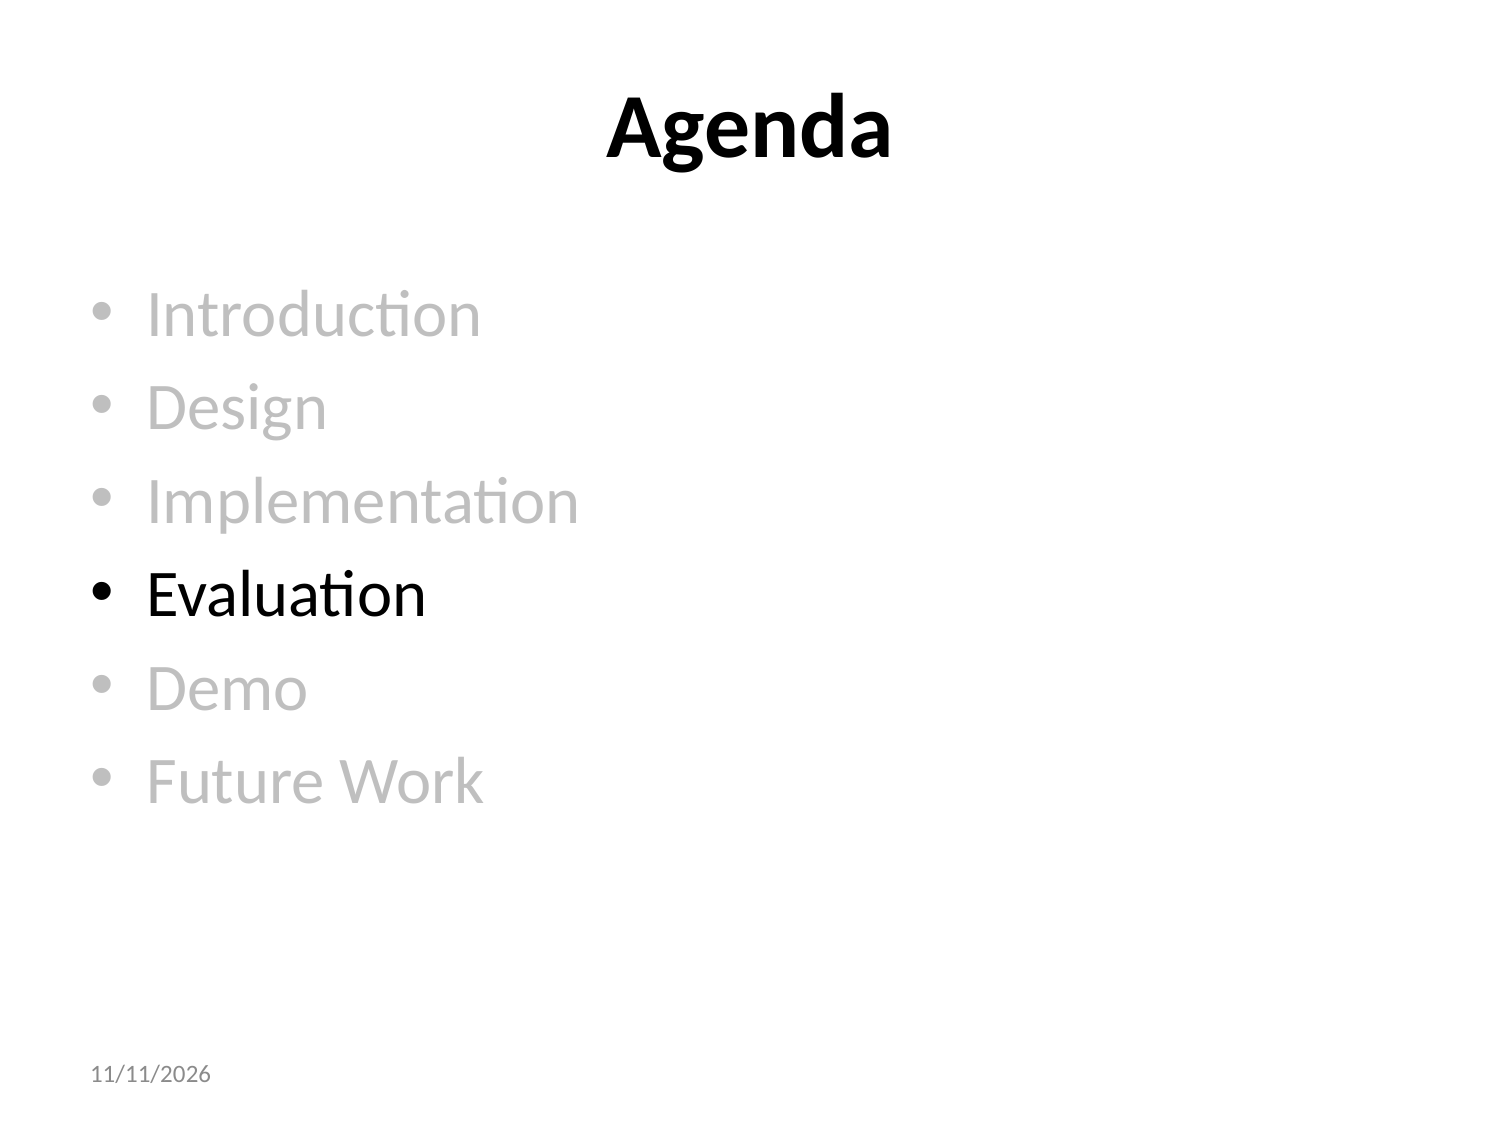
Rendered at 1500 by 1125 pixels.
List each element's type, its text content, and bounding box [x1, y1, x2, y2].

list Introduction Design Implementation Evaluation Demo Future Work [75, 262, 1425, 1005]
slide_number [75, 1042, 425, 1103]
title Agenda [75, 45, 1425, 197]
